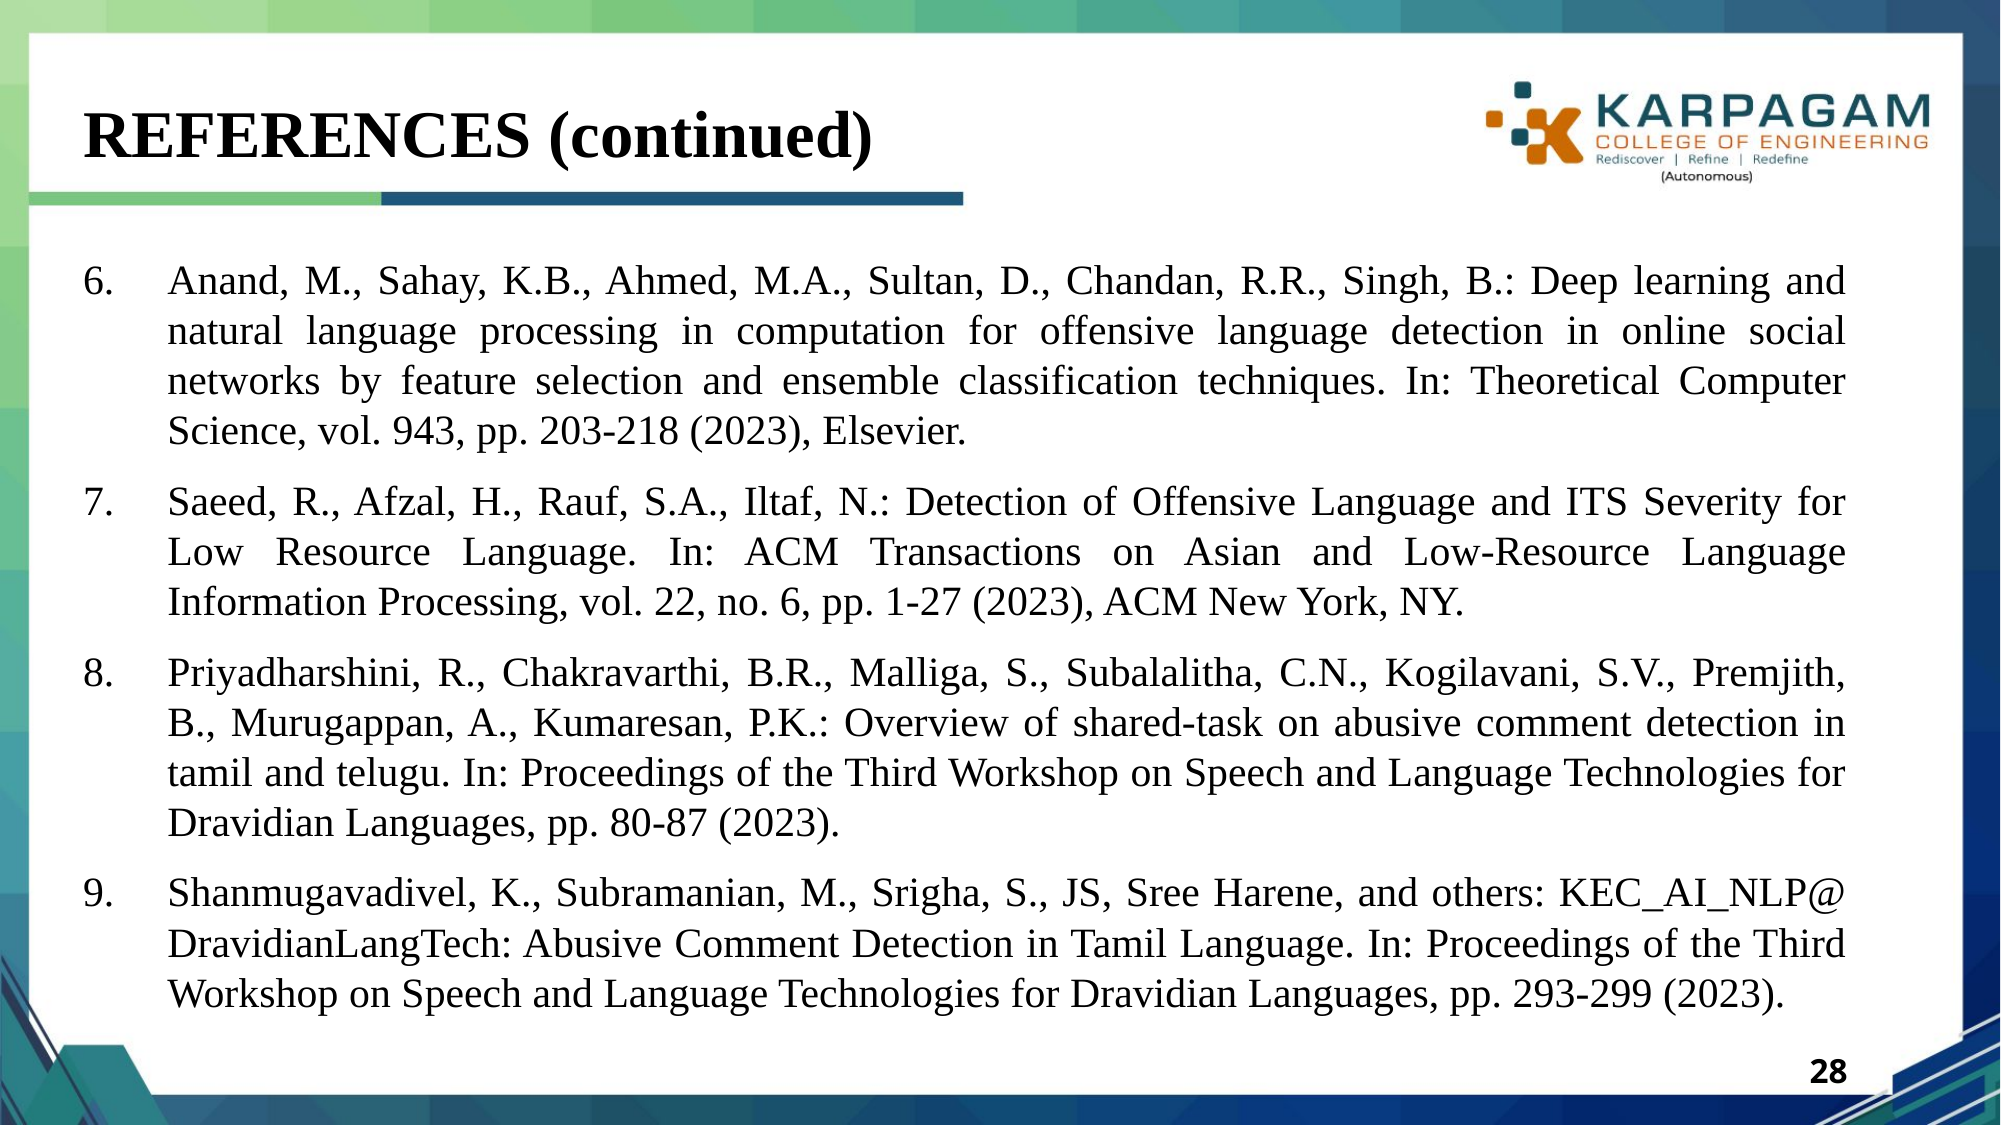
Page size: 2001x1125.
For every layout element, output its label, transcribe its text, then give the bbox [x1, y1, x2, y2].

title REFERENCES (continued) [68, 27, 1794, 245]
list Anand, M., Sahay, K.B., Ahmed, M.A., Sultan, D., Chandan, R.R., Singh, B.: Deep learning and natural language processing in computation for offensive language detection in online social networks by feature selection and ensemble classification techniques. In: Theoretical Computer Science, vol. 943, pp. 203-218 (2023), Elsevier. Saeed, R., Afzal, H., Rauf, S.A., Iltaf, N.: Detection of Offensive Language and ITS Severity for Low Resource Language. In: ACM Transactions on Asian and Low-Resource Language Information Processing, vol. 22, no. 6, pp. 1-27 (2023), ACM New York, NY. Priyadharshini, R., Chakravarthi, B.R., Malliga, S., Subalalitha, C.N., Kogilavani, S.V., Premjith, B., Murugappan, A., Kumaresan, P.K.: Overview of shared-task on abusive comment detection in tamil and telugu. In: Proceedings of the Third Workshop on Speech and Language Technologies for Dravidian Languages, pp. 80-87 (2023). Shanmugavadivel, K., Subramanian, M., Srigha, S., JS, Sree Harene, and others: KEC_AI_NLP@ DravidianLangTech: Abusive Comment Detection in Tamil Language. In: Proceedings of the Third Workshop on Speech and Language Technologies for Dravidian Languages, pp. 293-299 (2023). [68, 245, 1863, 1043]
picture [0, 0, 2001, 1125]
slide_number 28 [1412, 1042, 1863, 1103]
